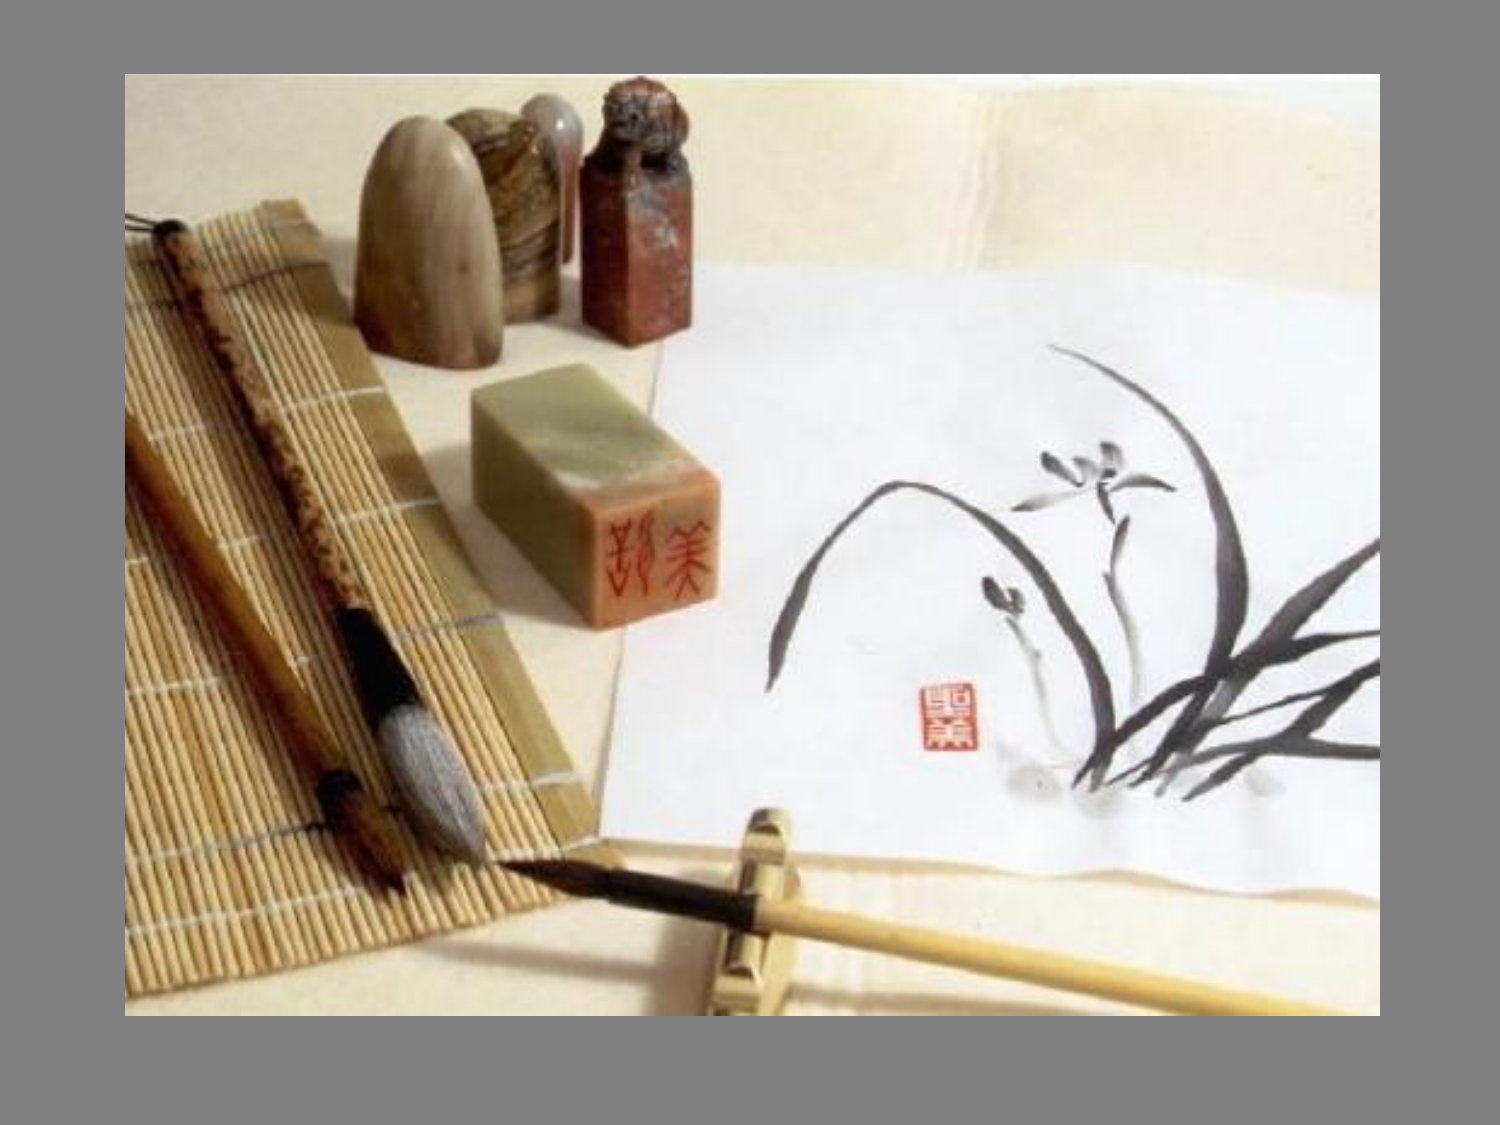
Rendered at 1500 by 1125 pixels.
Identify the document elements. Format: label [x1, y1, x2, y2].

picture [124, 74, 1380, 1016]
